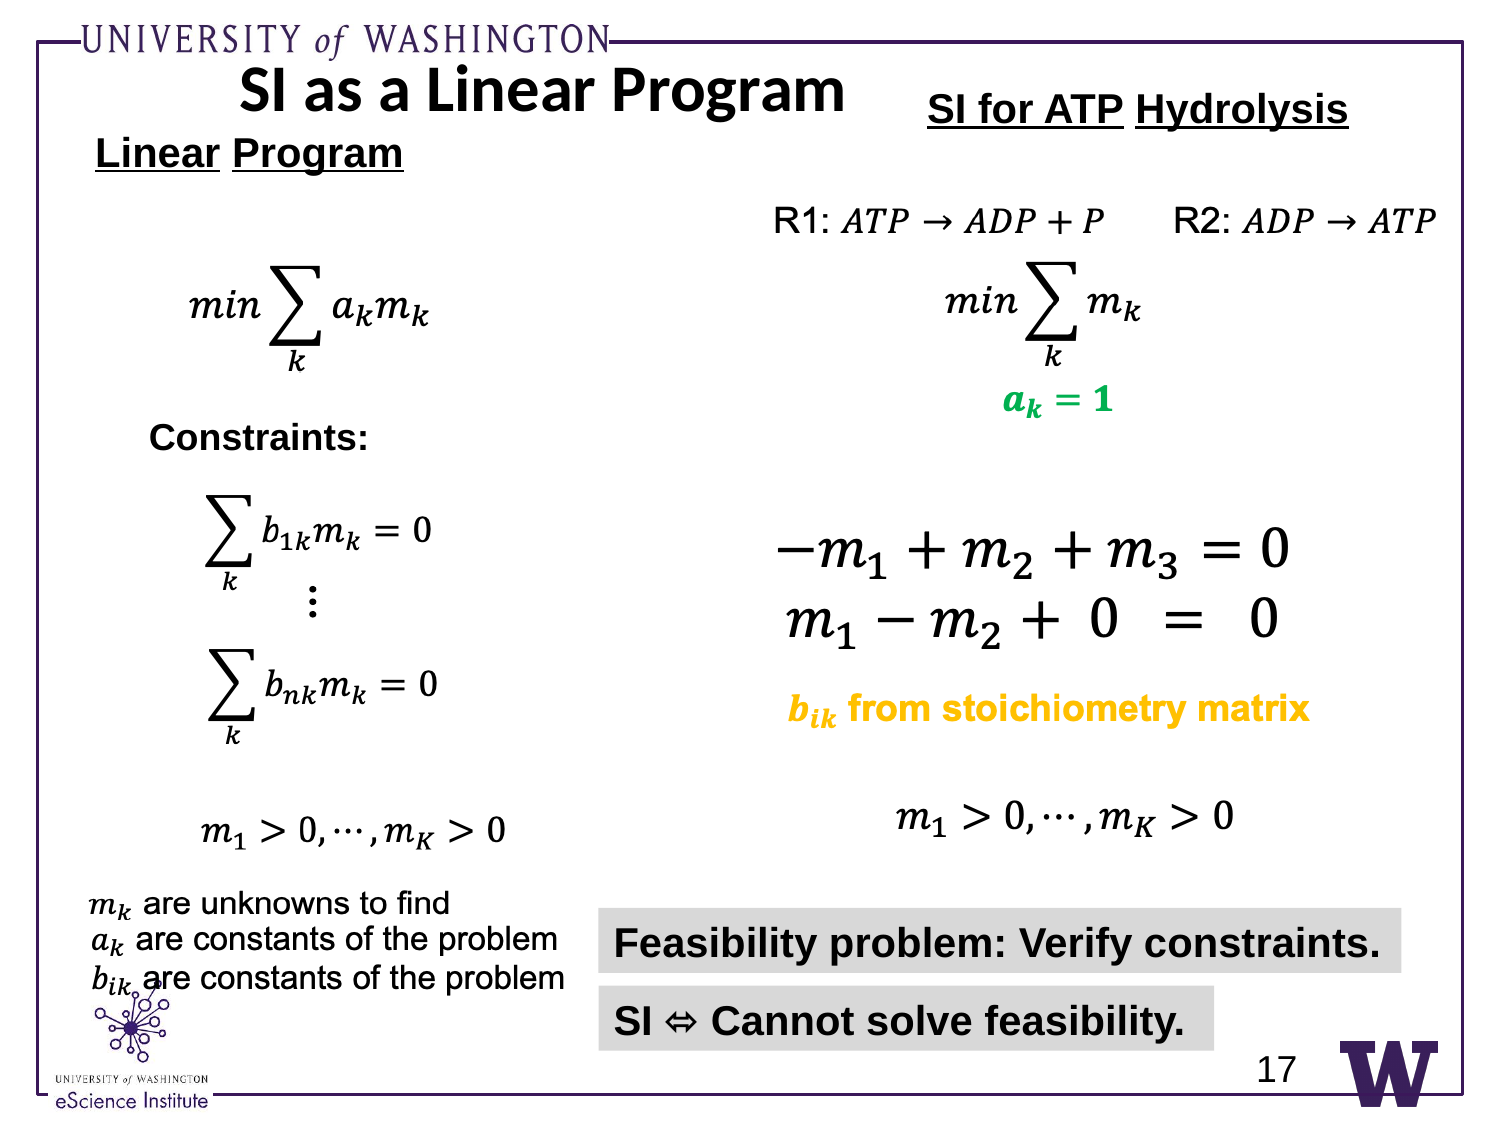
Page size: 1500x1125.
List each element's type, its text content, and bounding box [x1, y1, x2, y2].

picture [81, 24, 609, 37]
text_box [88, 879, 454, 920]
text_box SI ⬄ Cannot solve feasibility. [598, 985, 1215, 1051]
text_box [1173, 195, 1442, 242]
slide_number 17 [1241, 1037, 1325, 1098]
text_box [887, 789, 1244, 841]
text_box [309, 585, 317, 618]
text_box [980, 365, 1136, 426]
picture [48, 978, 213, 1113]
text_box [201, 634, 446, 745]
text_box [182, 249, 439, 373]
text_box [89, 915, 562, 956]
text_box [771, 674, 1344, 735]
text_box [197, 481, 440, 592]
text_box Feasibility problem: Verify constraints. [598, 907, 1402, 973]
text_box Linear Program [80, 118, 422, 184]
picture [1340, 1041, 1438, 1093]
text_box [89, 954, 569, 996]
text_box [772, 195, 1110, 242]
text_box [764, 519, 1304, 651]
text_box Constraints: [133, 405, 387, 466]
text_box SI for ATP Hydrolysis [912, 74, 1367, 140]
title SI as a Linear Program [75, 37, 1013, 175]
text_box [938, 244, 1151, 367]
picture [1340, 1096, 1438, 1107]
text_box [193, 803, 515, 850]
